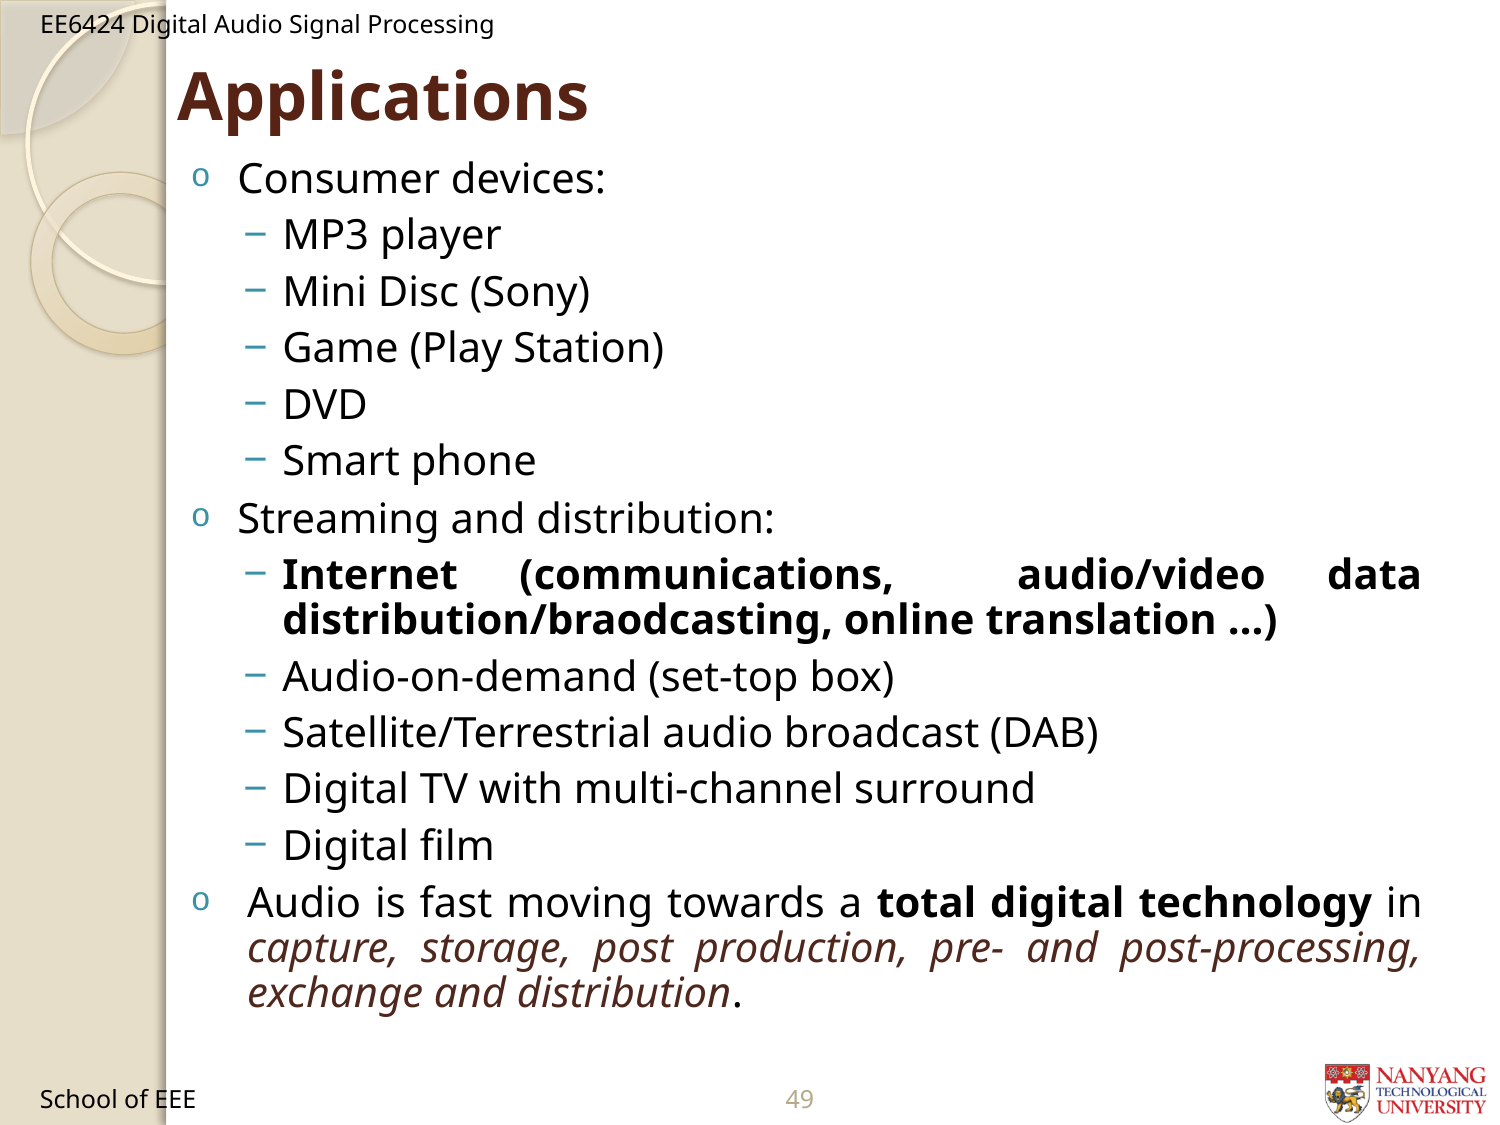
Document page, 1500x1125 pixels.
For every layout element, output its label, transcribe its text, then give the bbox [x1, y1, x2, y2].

slide_number 123 [762, 1046, 838, 1125]
footer School of EEE [24, 1046, 500, 1125]
picture [1321, 1061, 1488, 1125]
list Consumer devices: MP3 player Mini Disc (Sony) Game (Play Station) DVD Smart phone Streaming and distribution: Internet (communications, audio/video data distribution/braodcasting, online translation …) Audio-on-demand (set-top box) Satellite/Terrestrial audio broadcast (DAB) Digital TV with multi-channel surround Digital film Audio is fast moving towards a total digital technology in capture, storage, post production, pre- and post-processing, exchange and distribution. [162, 149, 1438, 1075]
title Applications [162, 0, 1393, 149]
